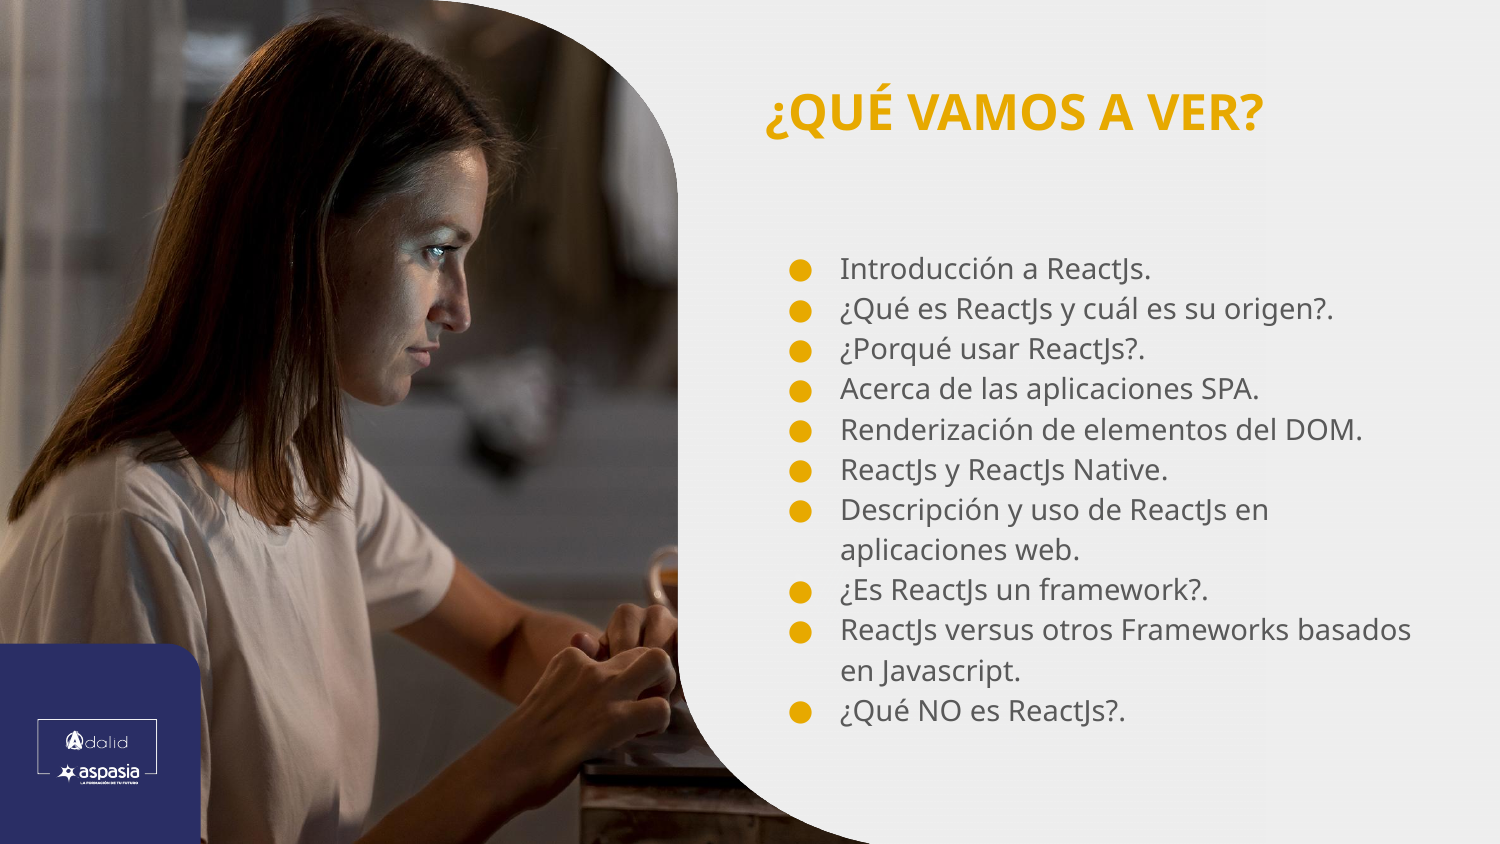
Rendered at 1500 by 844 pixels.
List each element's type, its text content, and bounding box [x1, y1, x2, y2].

list Introducción a ReactJs. ¿Qué es ReactJs y cuál es su origen?. ¿Porqué usar ReactJs?. Acerca de las aplicaciones SPA. Renderización de elementos del DOM. ReactJs y ReactJs Native. Descripción y uso de ReactJs en aplicaciones web. ¿Es ReactJs un framework?. ReactJs versus otros Frameworks basados en Javascript. ¿Qué NO es ReactJs?. [750, 230, 1449, 743]
picture [0, 0, 1500, 844]
